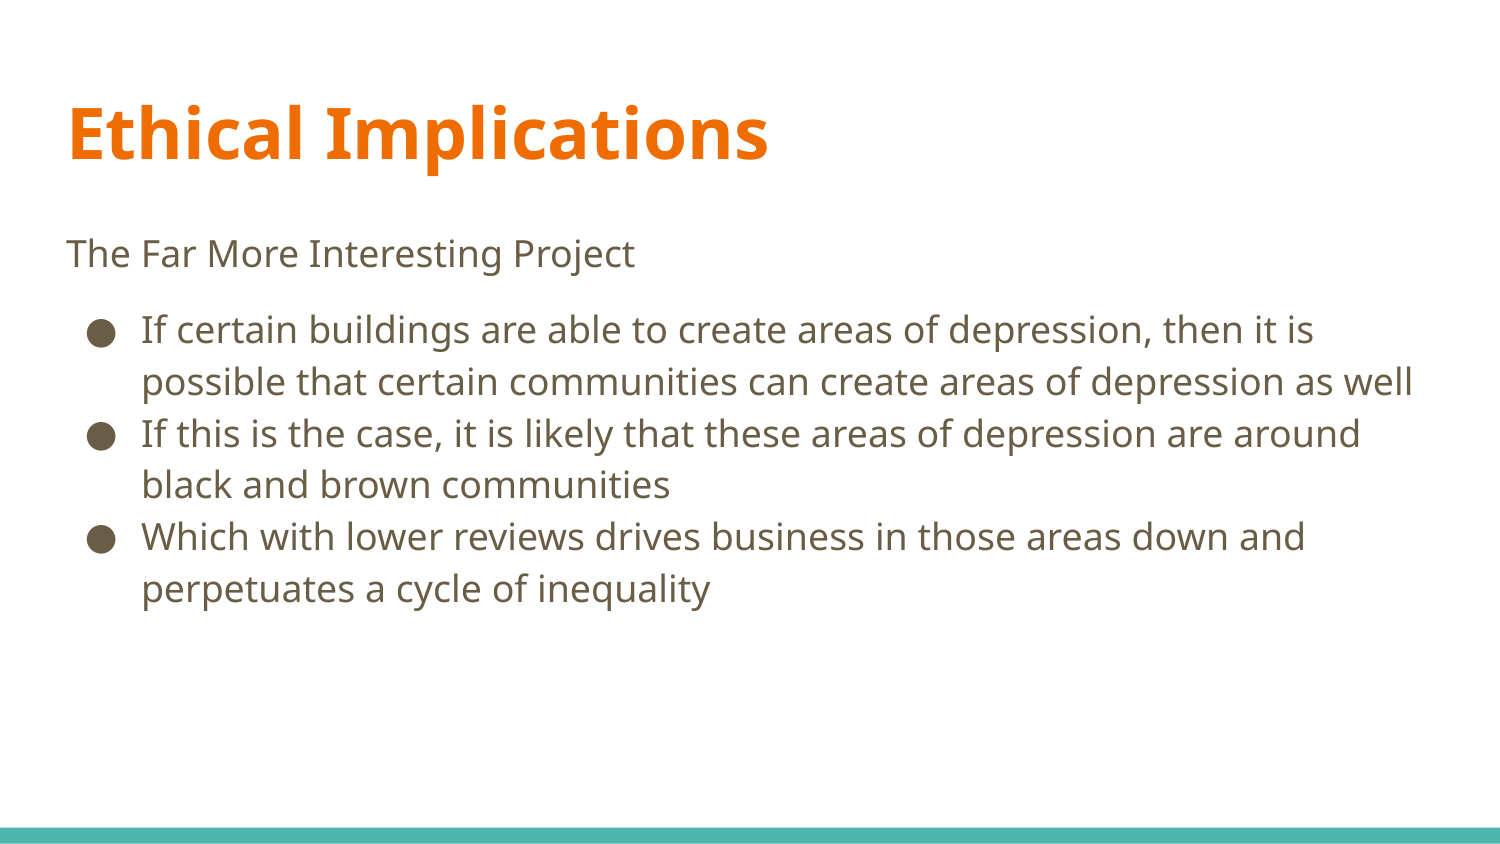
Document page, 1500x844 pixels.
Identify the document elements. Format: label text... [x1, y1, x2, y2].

list The Far More Interesting Project If certain buildings are able to create areas of depression, then it is possible that certain communities can create areas of depression as well If this is the case, it is likely that these areas of depression are around black and brown communities Which with lower reviews drives business in those areas down and perpetuates a cycle of inequality [51, 207, 1449, 750]
title Ethical Implications [51, 72, 1449, 189]
